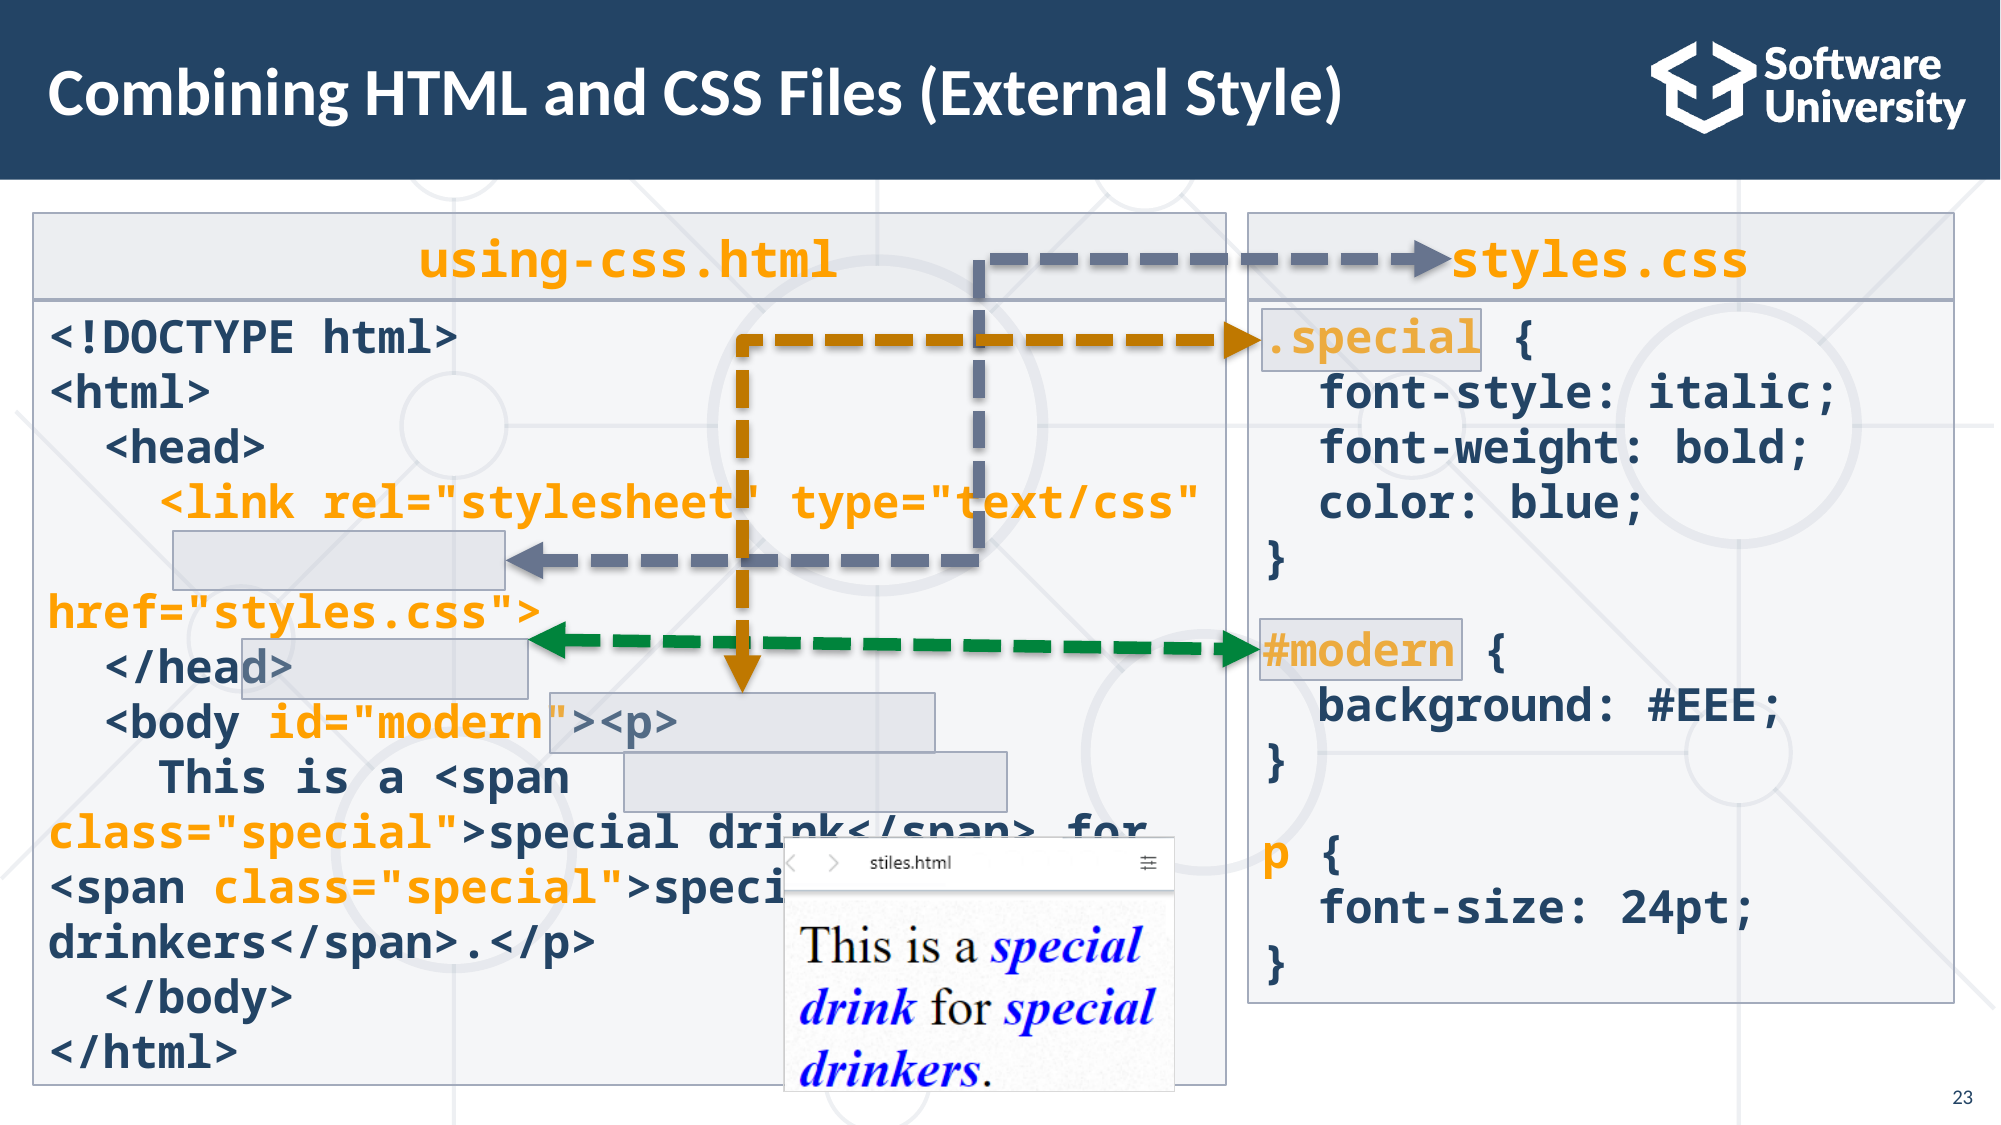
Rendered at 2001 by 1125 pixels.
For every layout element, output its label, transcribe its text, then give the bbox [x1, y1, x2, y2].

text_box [1188, 639, 1261, 650]
text_box [1457, 309, 1482, 371]
text_box [173, 530, 506, 591]
text_box .special { font-style: italic; font-weight: bold; color: blue; } #modern { background: #EEE; } p { font-size: 24pt; } [1247, 300, 1954, 1003]
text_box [527, 639, 816, 650]
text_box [821, 260, 1183, 781]
text_box [1260, 619, 1462, 680]
picture [782, 836, 1175, 1092]
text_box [505, 258, 1453, 561]
text_box using-css.html [33, 213, 1226, 300]
text_box <!DOCTYPE html> <html> <head> <link rel="stylesheet" type="text/css" href="styles.css"> </head> <body id="modern"><p> This is a <span class="special">special drink</span> for <span class="special">special drinkers</span>.</p> </body> </html> [33, 300, 1226, 1085]
text_box styles.css [1247, 213, 1954, 300]
picture [1651, 41, 1966, 134]
text_box [241, 639, 528, 700]
title Combining HTML and CSS Files (External Style) [31, 16, 1625, 162]
text_box [549, 692, 816, 753]
text_box [623, 751, 1008, 812]
slide_number 23 [1927, 1067, 1989, 1117]
